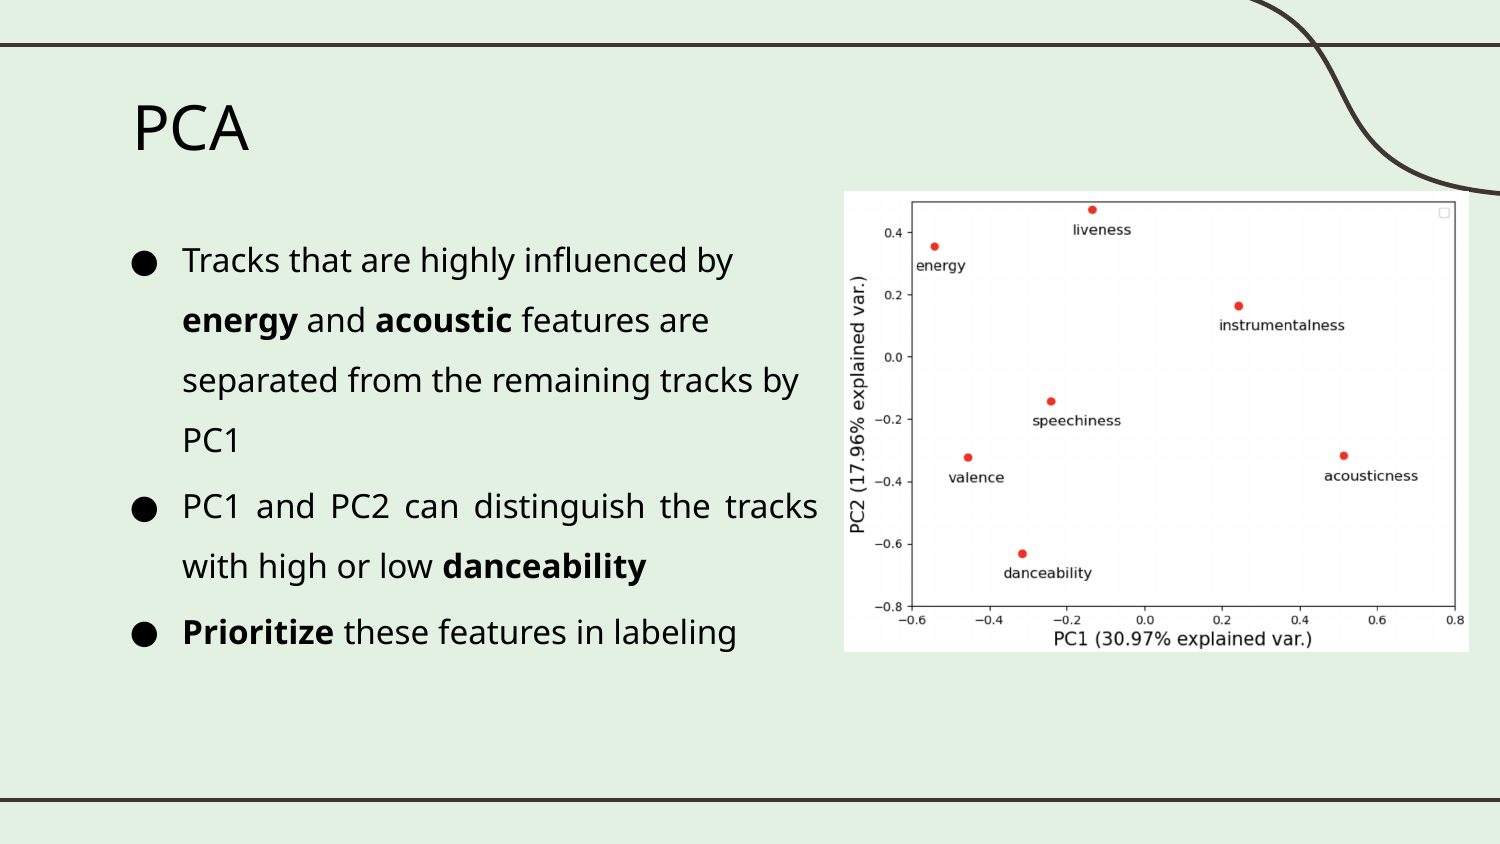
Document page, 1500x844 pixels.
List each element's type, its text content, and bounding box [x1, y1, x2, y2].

list Tracks that are highly influenced by energy and acoustic features are separated from the remaining tracks by PC1 PC1 and PC2 can distinguish the tracks with high or low danceability Prioritize these features in labeling [92, 204, 835, 746]
picture [844, 191, 1469, 653]
title PCA [116, 72, 890, 167]
